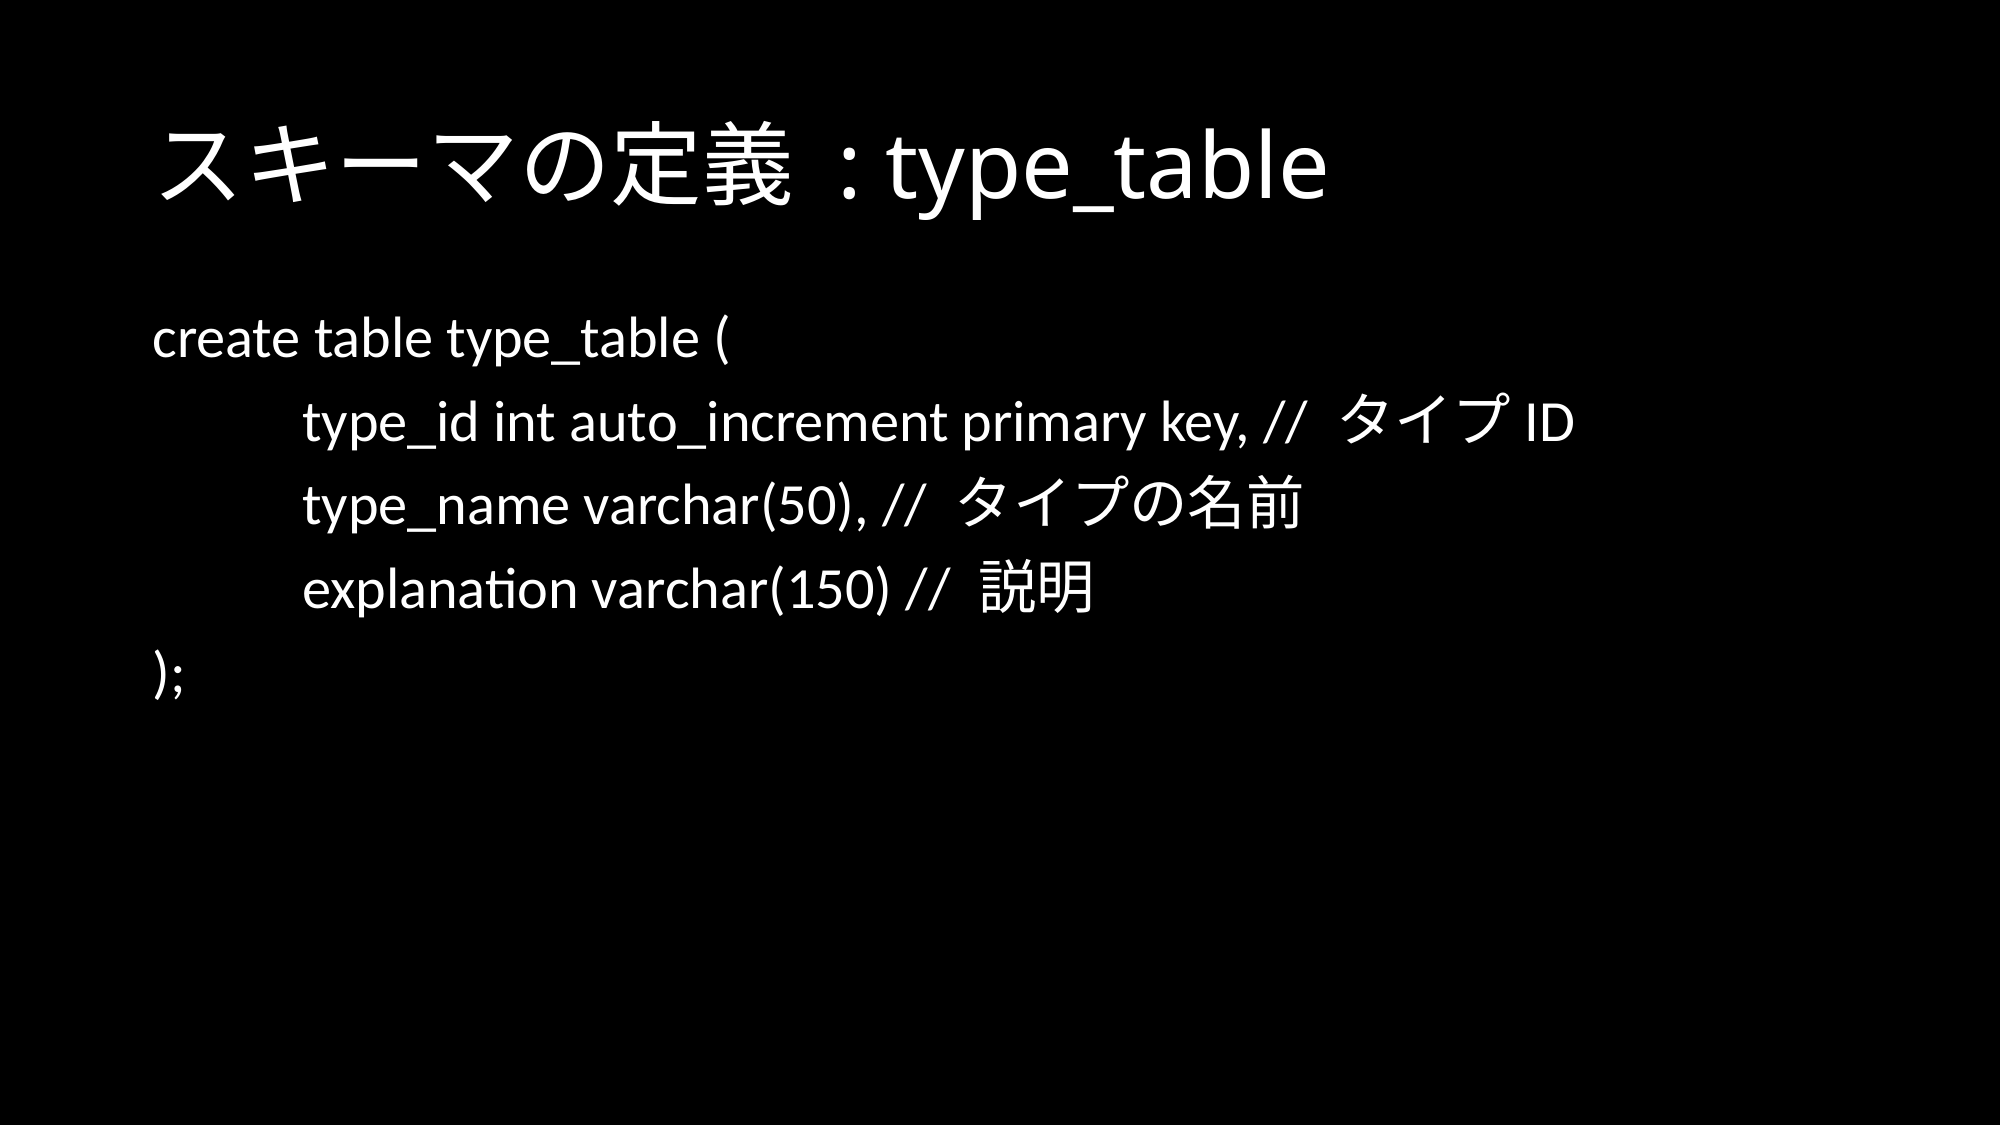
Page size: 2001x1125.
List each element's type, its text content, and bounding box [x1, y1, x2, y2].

title スキーマの定義 : type_table [137, 59, 1863, 278]
list create table type_table ( type_id int auto_increment primary key, // タイプID type_name varchar(50), // タイプの名前 explanation varchar(150) // 説明 ); [137, 299, 1863, 1014]
